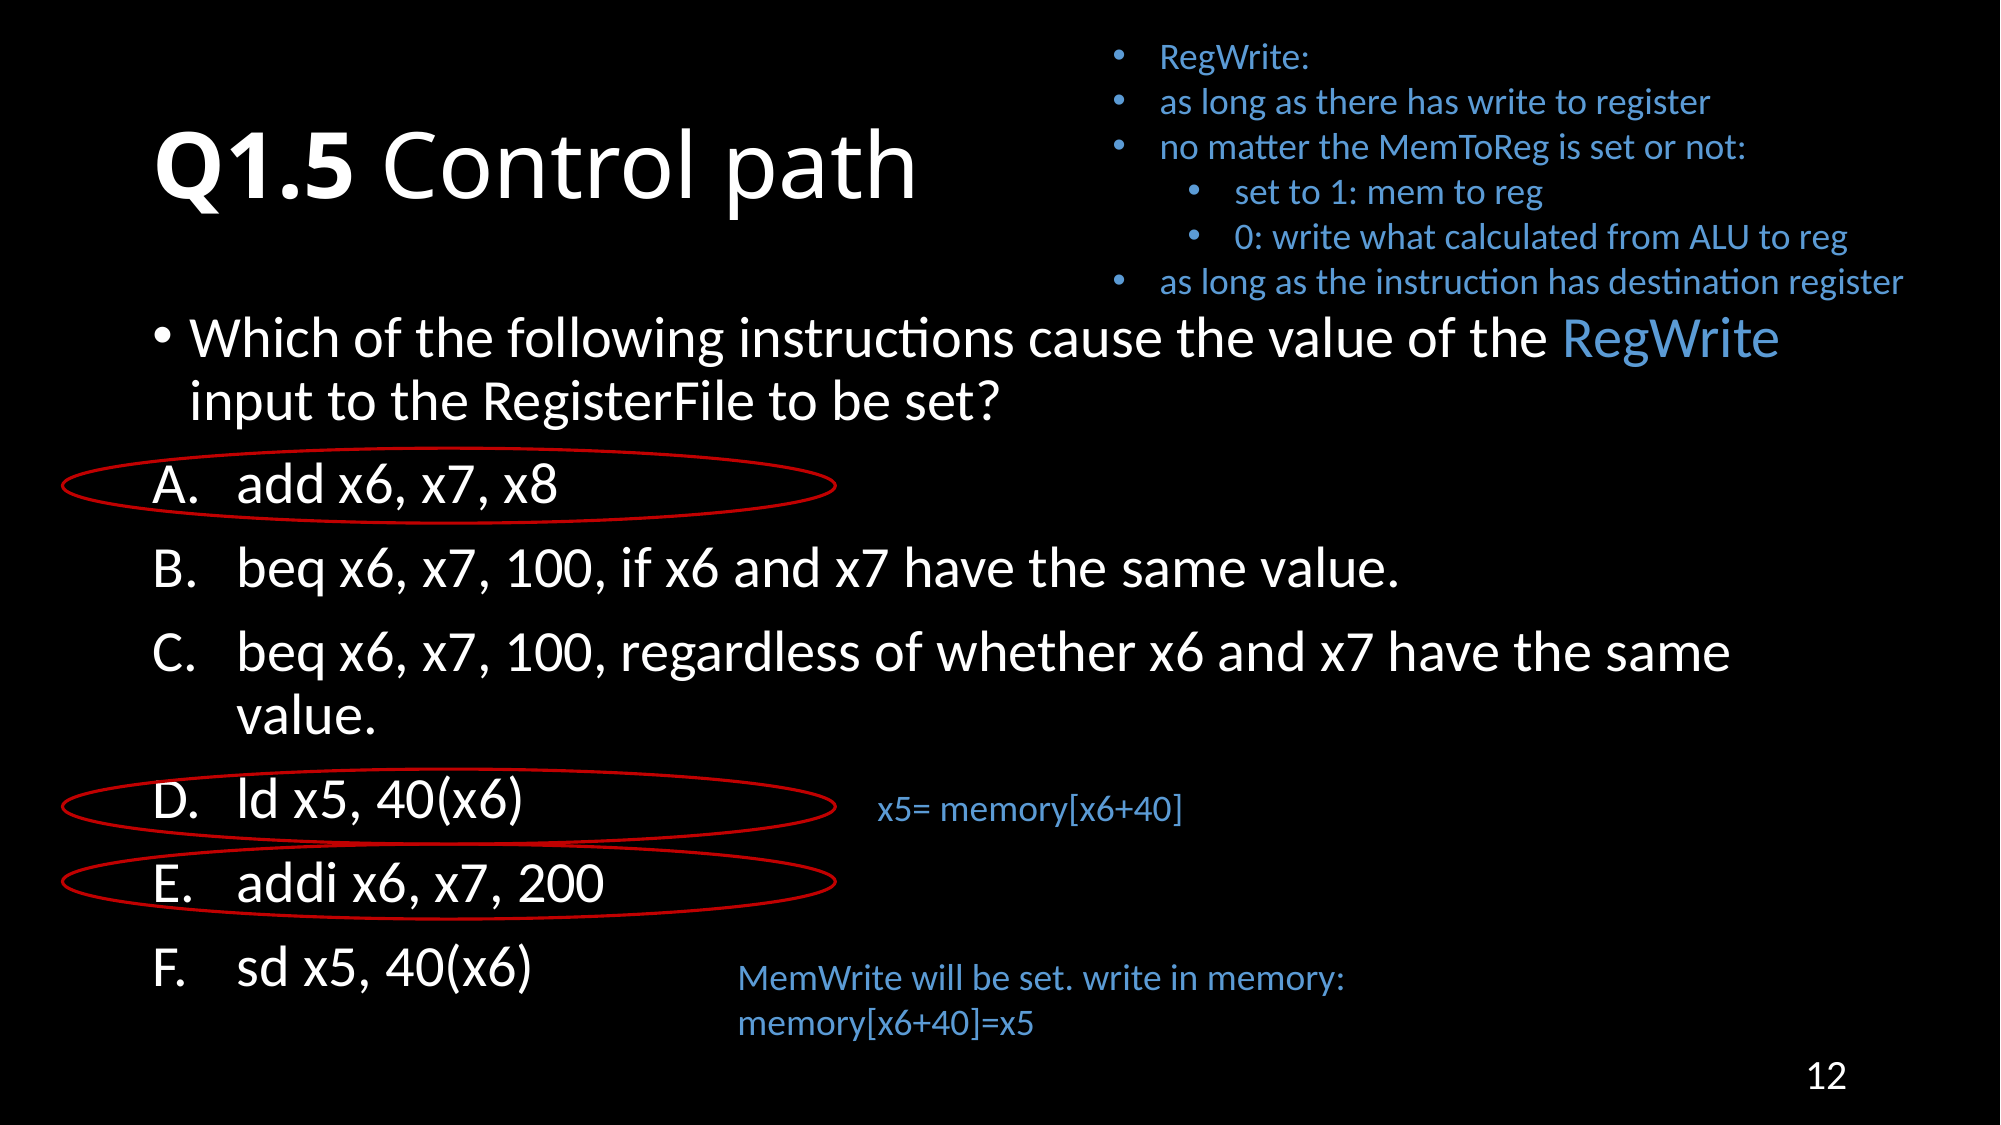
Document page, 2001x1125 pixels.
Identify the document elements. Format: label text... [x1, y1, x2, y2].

slide_number 12 [1412, 1042, 1863, 1103]
text_box RegWrite: as long as there has write to register no matter the MemToReg is set or not: set to 1: mem to reg 0: write what calculated from ALU to reg as long as the instruction has destination register [1097, 24, 1961, 310]
text_box [61, 843, 837, 921]
text_box [61, 447, 837, 525]
text_box x5= memory[x6+40] [862, 776, 1550, 836]
text_box [61, 768, 837, 844]
text_box MemWrite will be set. write in memory: memory[x6+40]=x5 [722, 945, 1411, 1051]
title Q1.5 Control path [137, 59, 1097, 278]
list Which of the following instructions cause the value of the RegWrite input to the RegisterFile to be set? add x6, x7, x8 beq x6, x7, 100, if x6 and x7 have the same value. beq x6, x7, 100, regardless of whether x6 and x7 have the same value. ld x5, 40(x6) addi x6, x7, 200 sd x5, 40(x6) [137, 299, 1863, 1014]
